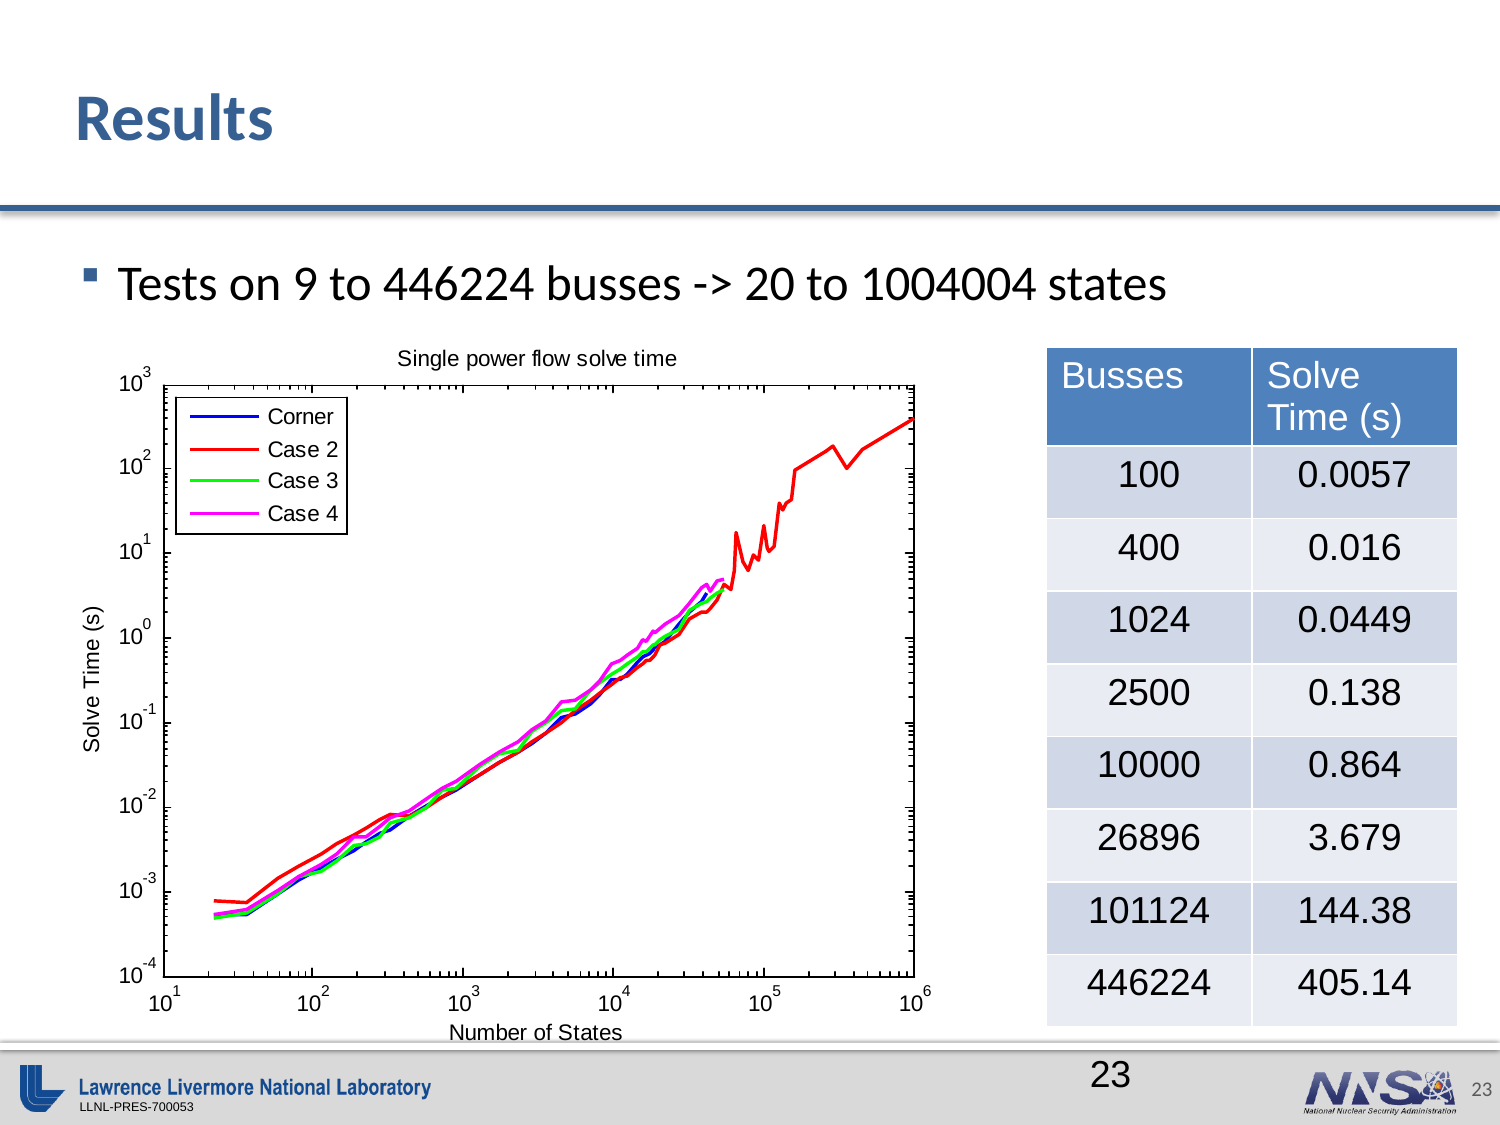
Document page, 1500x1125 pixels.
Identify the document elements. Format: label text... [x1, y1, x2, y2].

table_cell 2500 [1047, 665, 1251, 736]
picture [20, 1065, 469, 1112]
table_cell 405.14 [1253, 955, 1457, 1026]
table_cell 101124 [1047, 883, 1251, 954]
table_cell 0.0057 [1253, 447, 1457, 518]
table_cell 400 [1047, 519, 1251, 590]
table_cell 3.679 [1253, 810, 1457, 881]
picture [1296, 1057, 1463, 1122]
table_cell 446224 [1047, 955, 1251, 1026]
table_header Busses [1047, 348, 1251, 445]
table_cell 26896 [1047, 810, 1251, 881]
table_cell 100 [1047, 447, 1251, 518]
table_cell 1024 [1047, 592, 1251, 663]
table_cell 0.016 [1253, 519, 1457, 590]
table_cell 0.138 [1253, 665, 1457, 736]
list Tests on 9 to 446224 busses -> 20 to 1004004 states [70, 250, 1421, 1056]
title Results [75, 36, 1425, 202]
table_cell 0.0449 [1253, 592, 1457, 663]
table_cell 0.864 [1253, 737, 1457, 808]
slide_number 23 [1074, 1042, 1425, 1103]
picture [74, 330, 940, 1064]
table_header Solve Time (s) [1253, 348, 1457, 445]
table_cell 10000 [1047, 737, 1251, 808]
table_cell 144.38 [1253, 883, 1457, 954]
